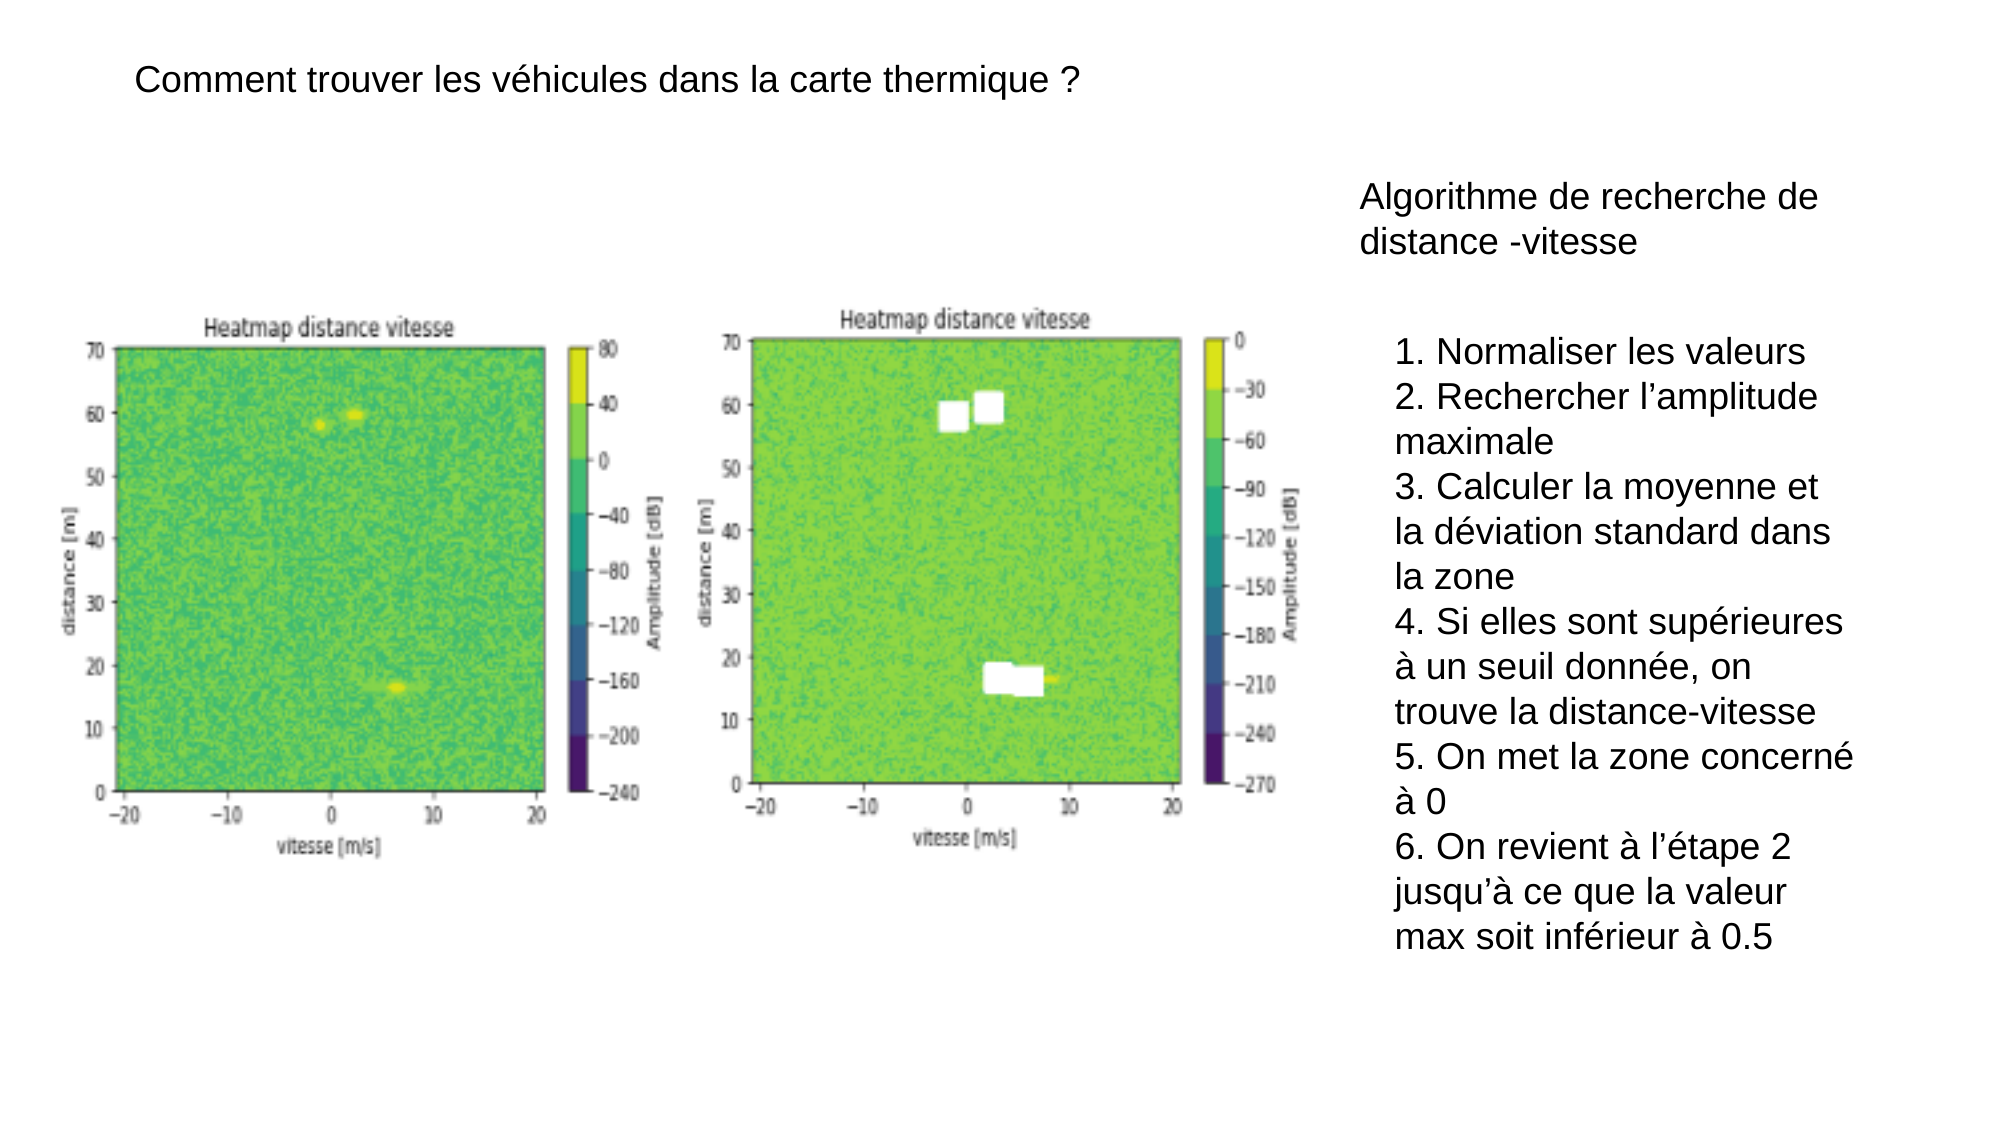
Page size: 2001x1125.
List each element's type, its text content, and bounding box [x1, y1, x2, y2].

picture [16, 263, 1364, 868]
text_box Algorithme de recherche de distance -vitesse [1344, 164, 1900, 264]
text_box Comment trouver les véhicules dans la carte thermique ? [119, 47, 1354, 105]
text_box 1. Normaliser les valeurs 2. Rechercher l’amplitude maximale 3. Calculer la moyenne et la déviation standard dans la zone 4. Si elles sont supérieures à un seuil donnée, on trouve la distance-vitesse 5. On met la zone concerné à 0 6. On revient à l’étape 2 jusqu’à ce que la valeur max soit inférieur à 0.5 [1379, 319, 1872, 923]
